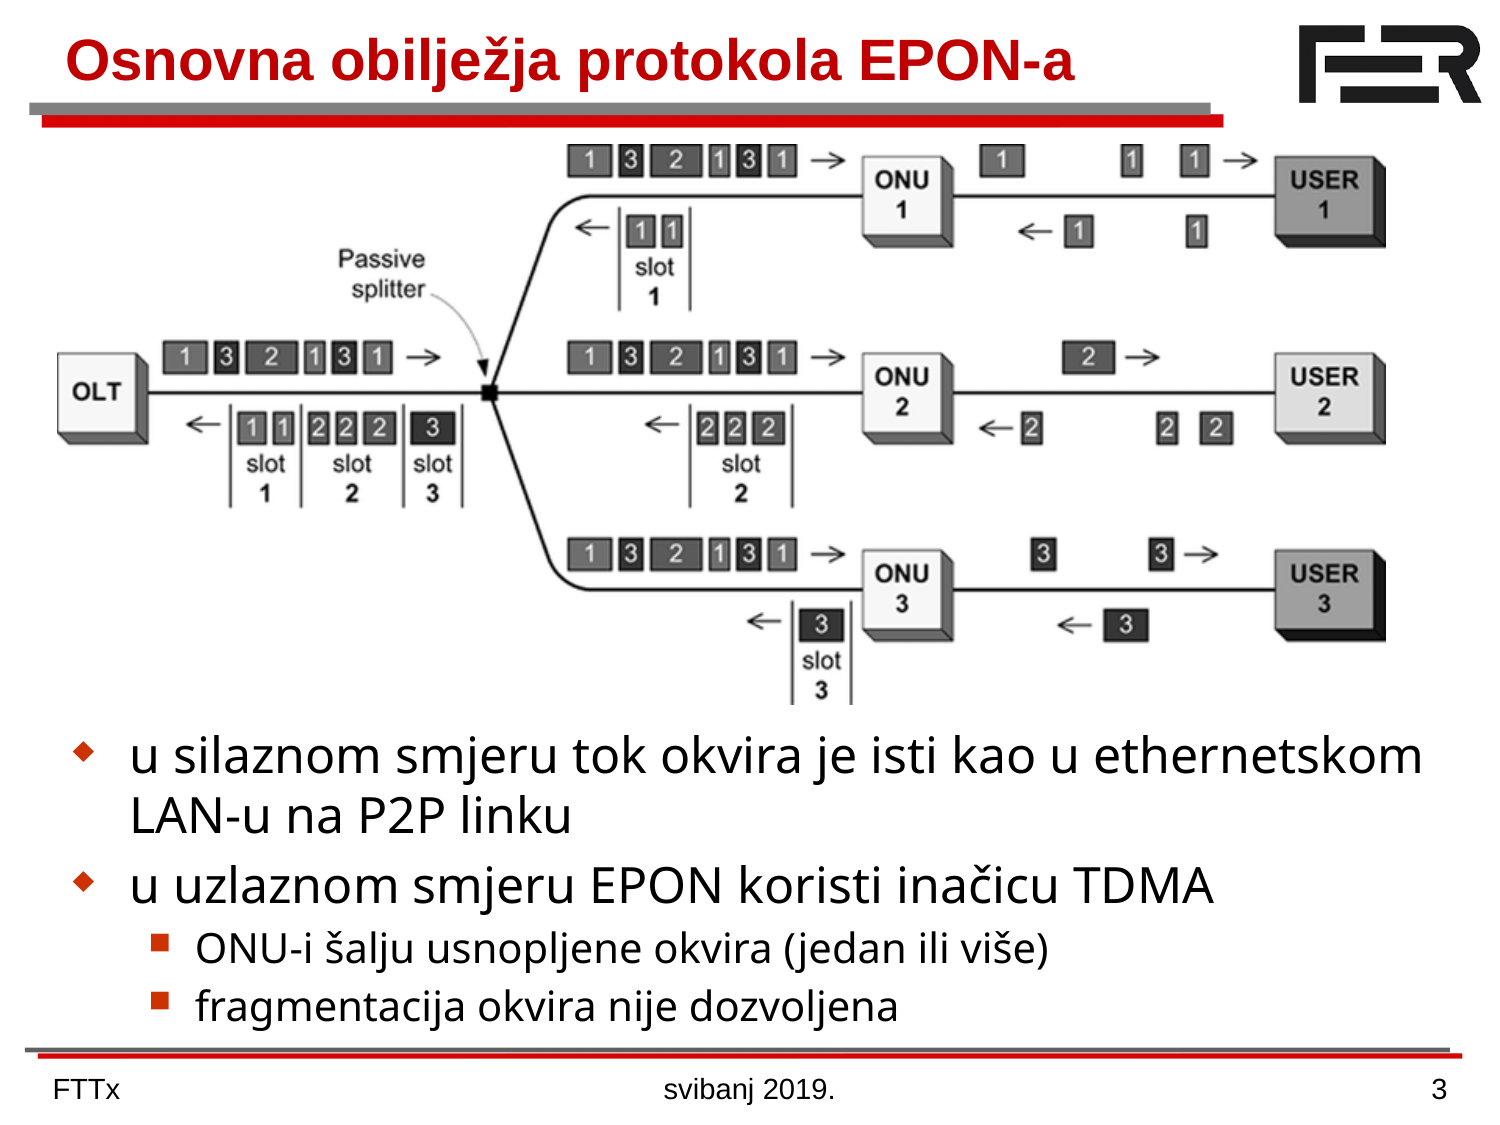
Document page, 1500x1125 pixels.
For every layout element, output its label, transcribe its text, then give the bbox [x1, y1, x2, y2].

picture [57, 144, 1387, 705]
slide_number svibanj 2019. [593, 1062, 907, 1107]
list u silaznom smjeru tok okvira je isti kao u ethernetskom LAN-u na P2P linku u uzlaznom smjeru EPON koristi inačicu TDMA ONU-i šalju usnopljene okvira (jedan ili više) fragmentacija okvira nije dozvoljena [57, 715, 1455, 1024]
picture [1277, 0, 1500, 123]
footer FTTx [37, 1062, 514, 1107]
slide_number 3 [1149, 1062, 1463, 1107]
title Osnovna obilježja protokola EPON-a [49, 11, 1189, 103]
